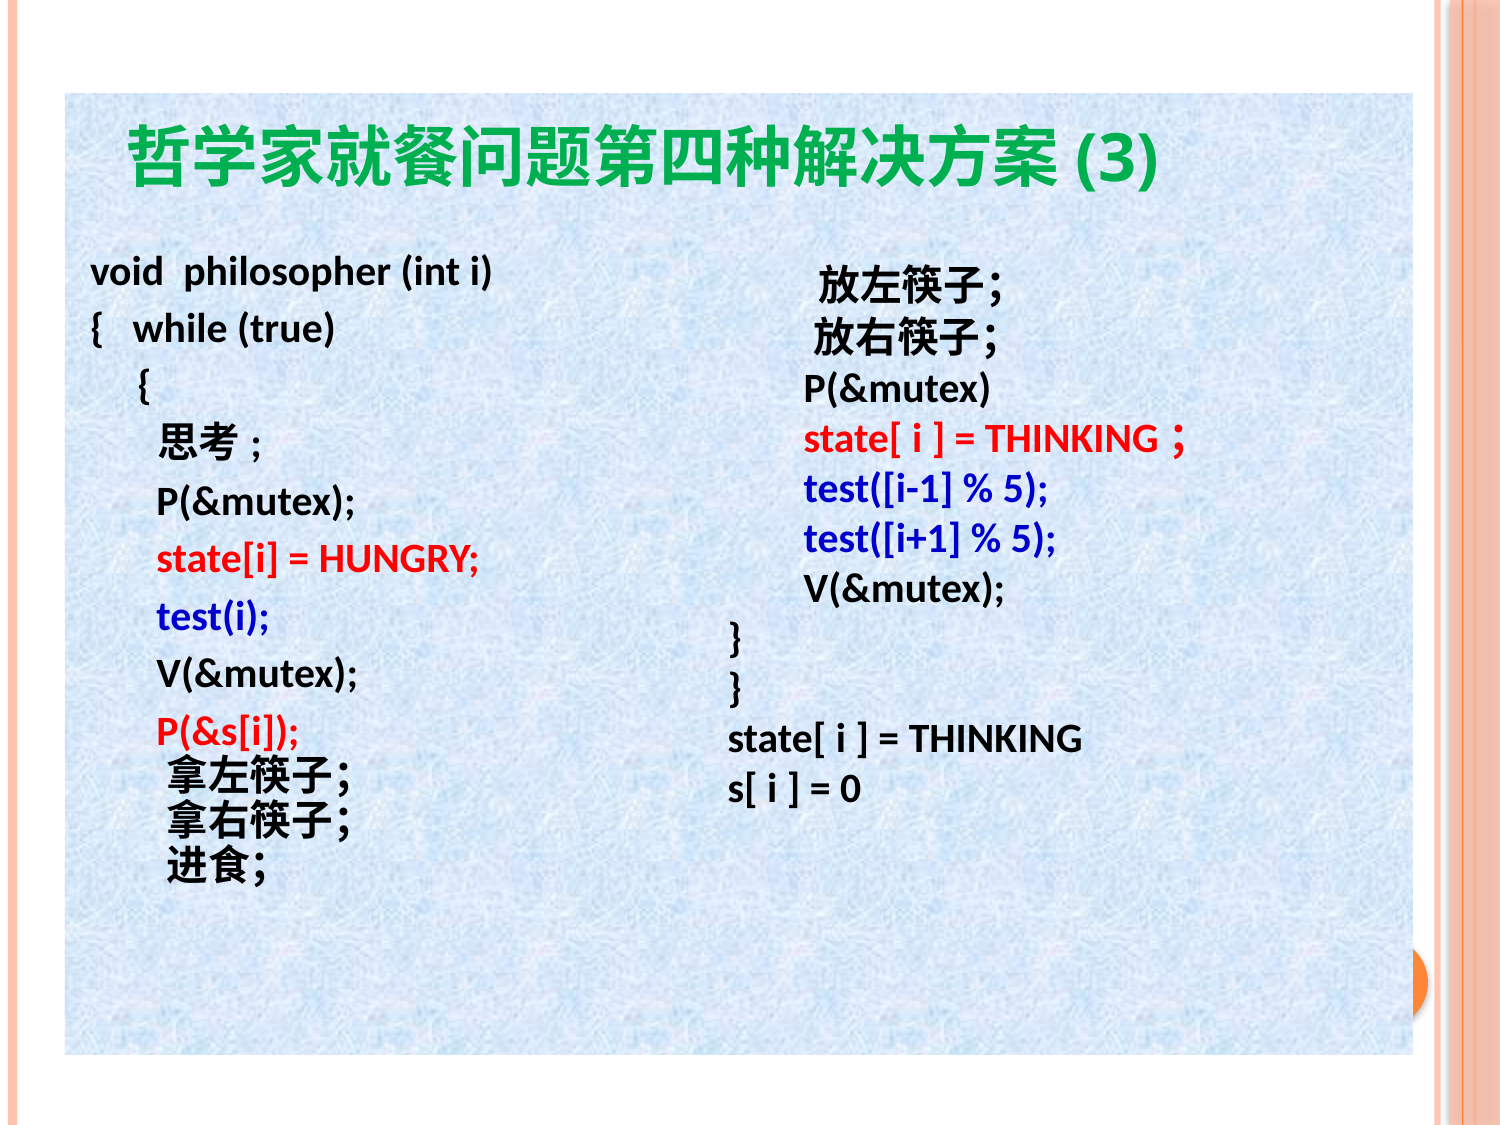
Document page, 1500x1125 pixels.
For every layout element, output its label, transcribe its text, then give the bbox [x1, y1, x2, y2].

text_box [64, 93, 1413, 1055]
list void philosopher (int i) { while (true) { 思考; P(&mutex); state[i] = HUNGRY; test(i); V(&mutex); P(&s[i]); 拿左筷子； 拿右筷子； 进食； [75, 241, 701, 1024]
list 放左筷子； 放右筷子； P(&mutex) state[ i ] = THINKING； test([i-1] % 5); test([i+1] % 5); V(&mutex); } } state[ i ] = THINKING s[ i ] = 0 [712, 242, 1410, 1013]
title 哲学家就餐问题第四种解决方案(3) [110, 122, 1358, 203]
